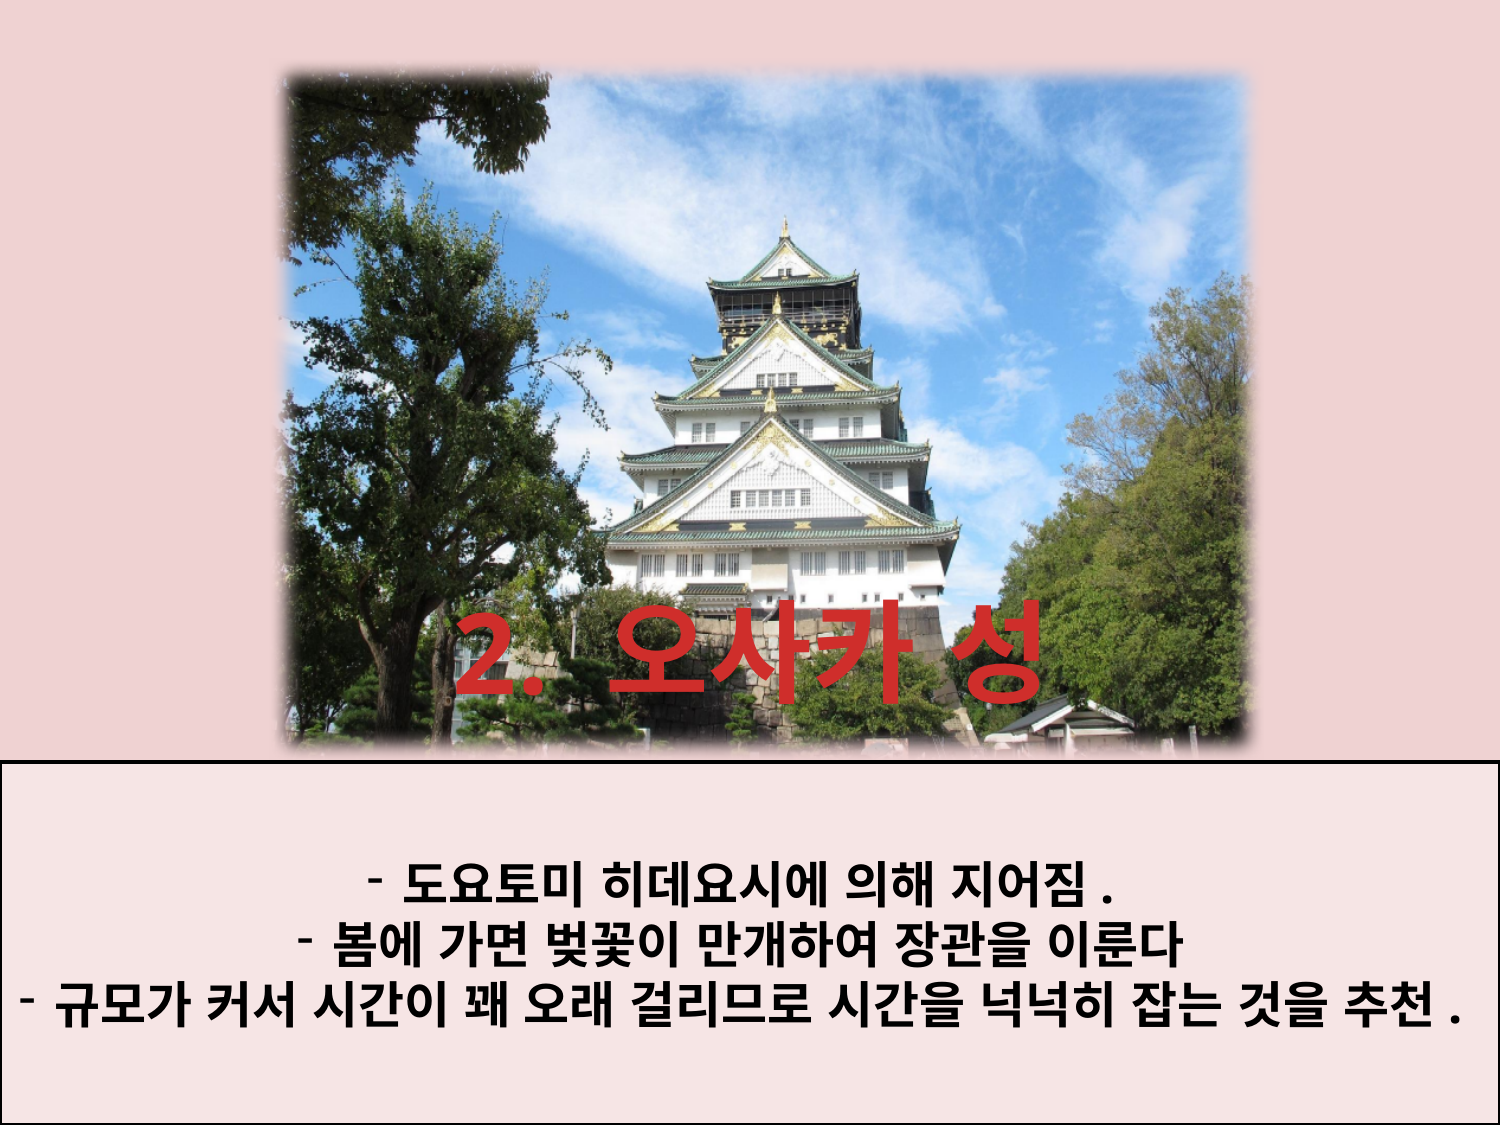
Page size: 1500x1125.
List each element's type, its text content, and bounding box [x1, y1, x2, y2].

picture [269, 58, 1266, 762]
text_box 도요토미 히데요시에 의해 지어짐. 봄에 가면 벚꽃이 만개하여 장관을 이룬다 규모가 커서 시간이 꽤 오래 걸리므로 시간을 넉넉히 잡는 것을 추천. [0, 760, 1500, 1125]
